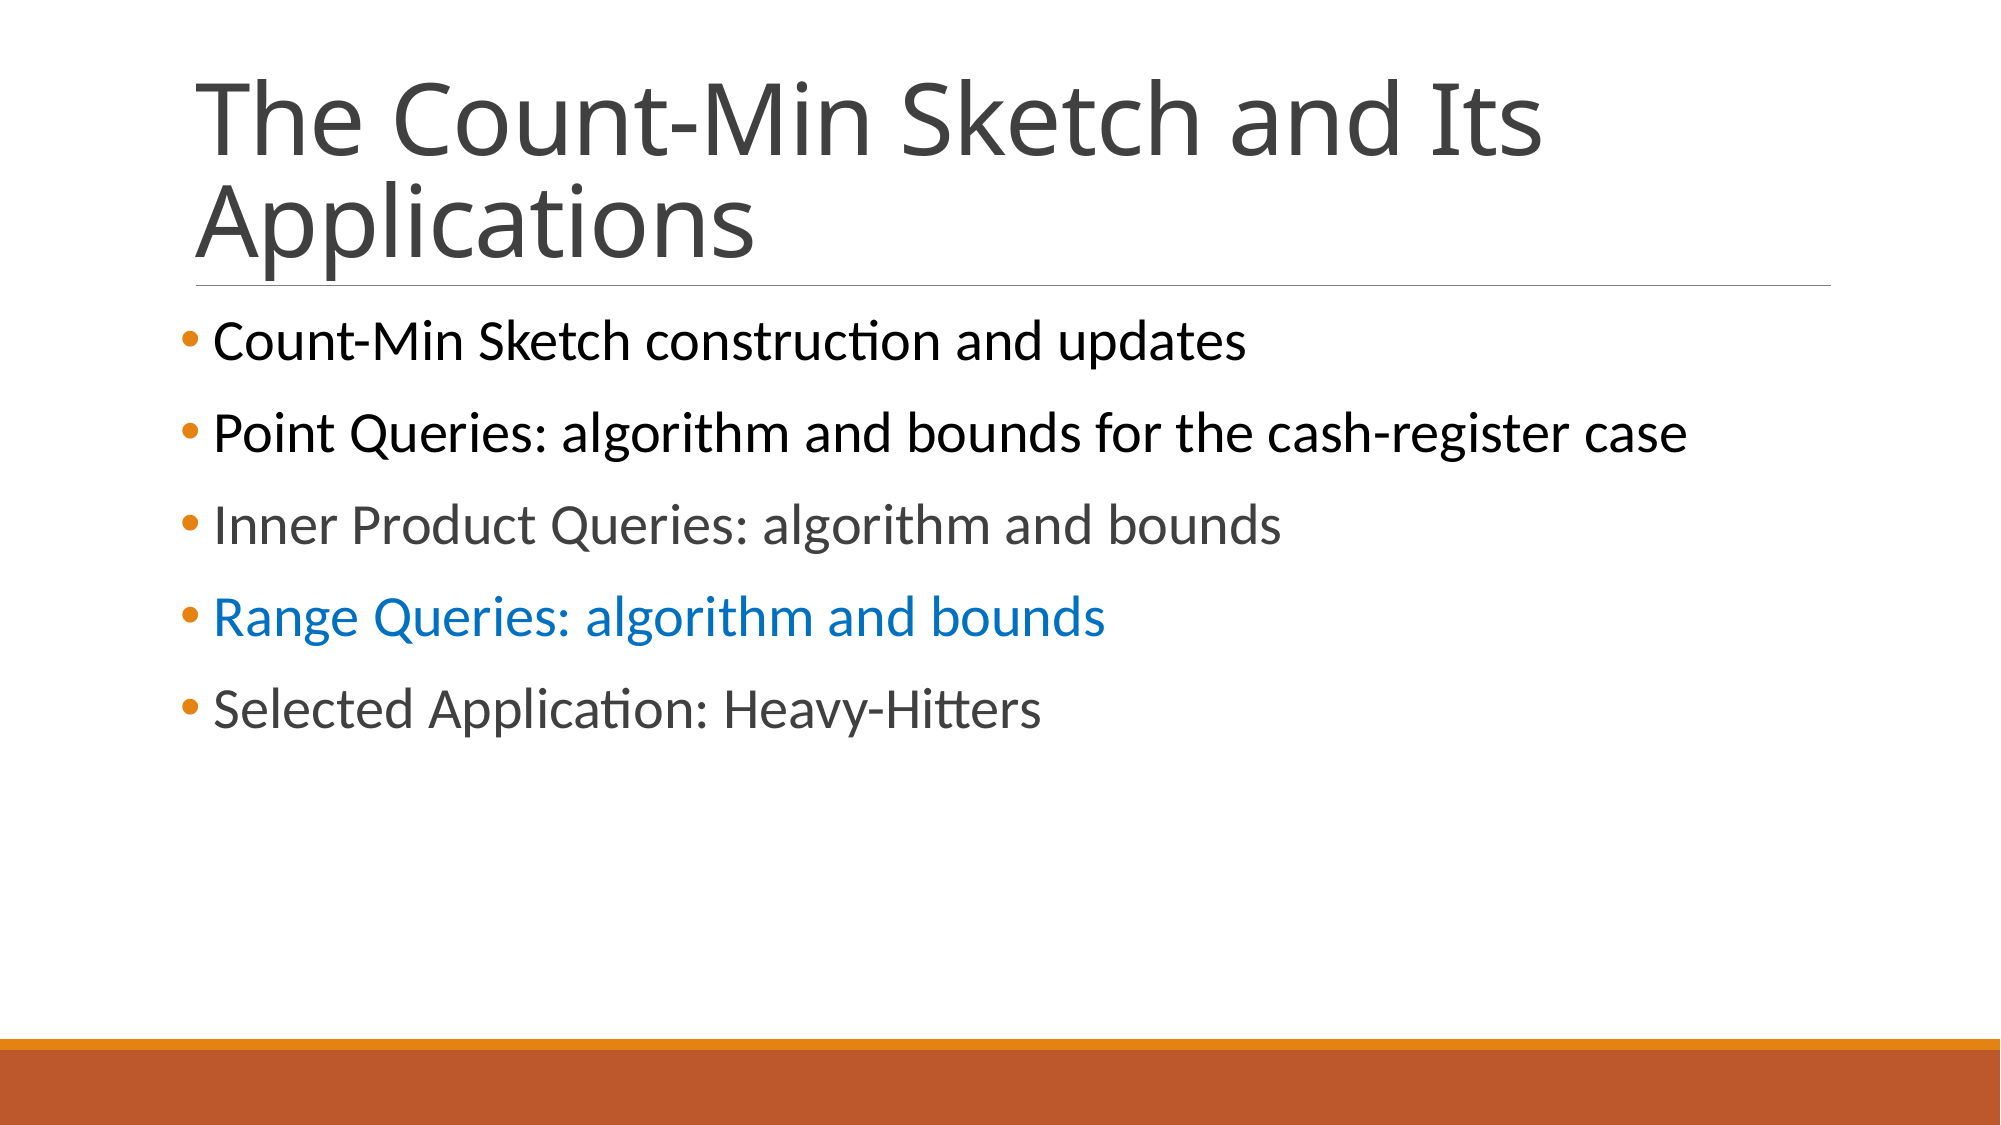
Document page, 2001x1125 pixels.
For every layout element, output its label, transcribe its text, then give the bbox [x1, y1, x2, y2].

title The Count-Min Sketch and Its Applications [180, 47, 1830, 285]
list Count-Min Sketch construction and updates Point Queries: algorithm and bounds for the cash-register case Inner Product Queries: algorithm and bounds Range Queries: algorithm and bounds Selected Application: Heavy-Hitters [180, 302, 1830, 963]
